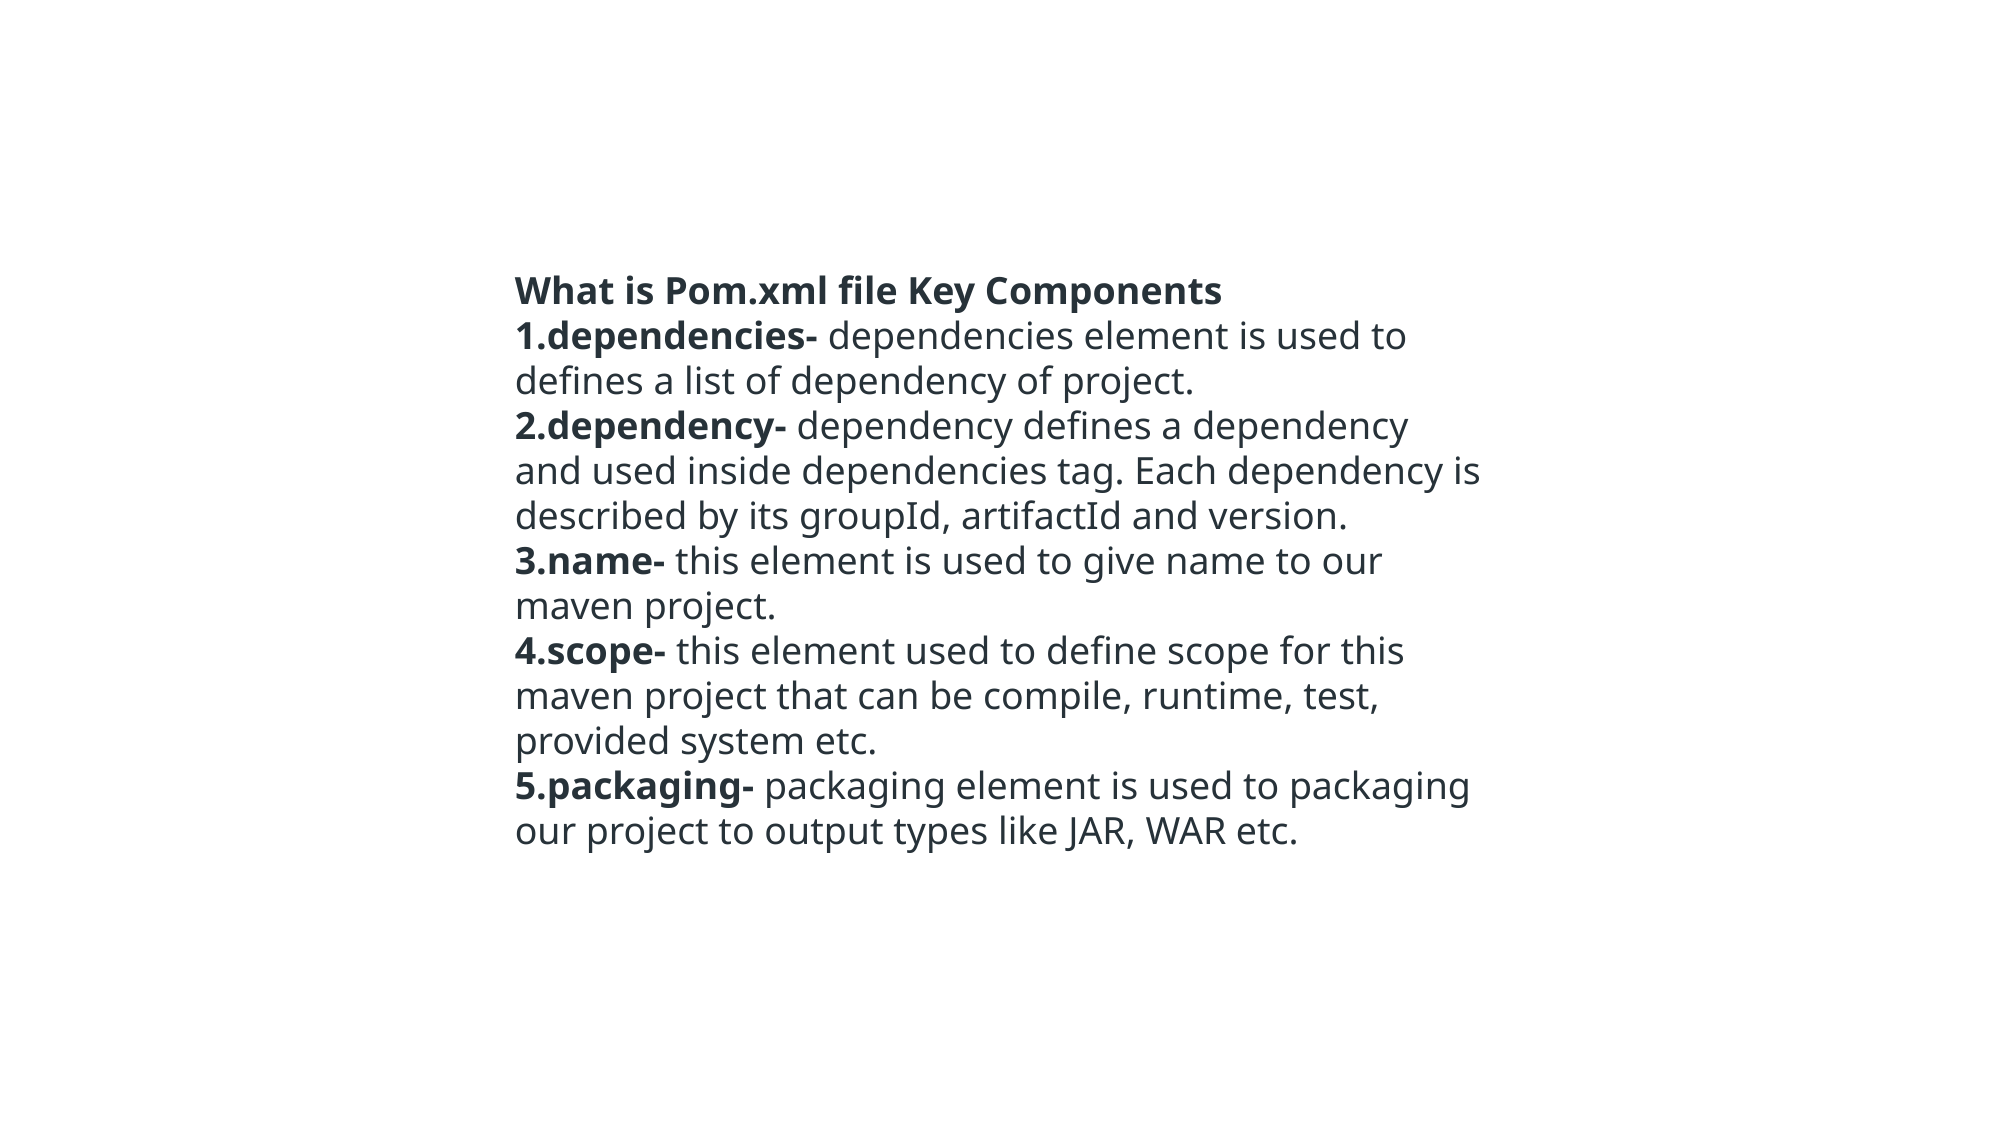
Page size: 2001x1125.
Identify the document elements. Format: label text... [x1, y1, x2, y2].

text_box What is Pom.xml file Key Components dependencies- dependencies element is used to defines a list of dependency of project. dependency- dependency defines a dependency and used inside dependencies tag. Each dependency is described by its groupId, artifactId and version. name- this element is used to give name to our maven project. scope- this element used to define scope for this maven project that can be compile, runtime, test, provided system etc. packaging- packaging element is used to packaging our project to output types like JAR, WAR etc. [500, 259, 1500, 860]
